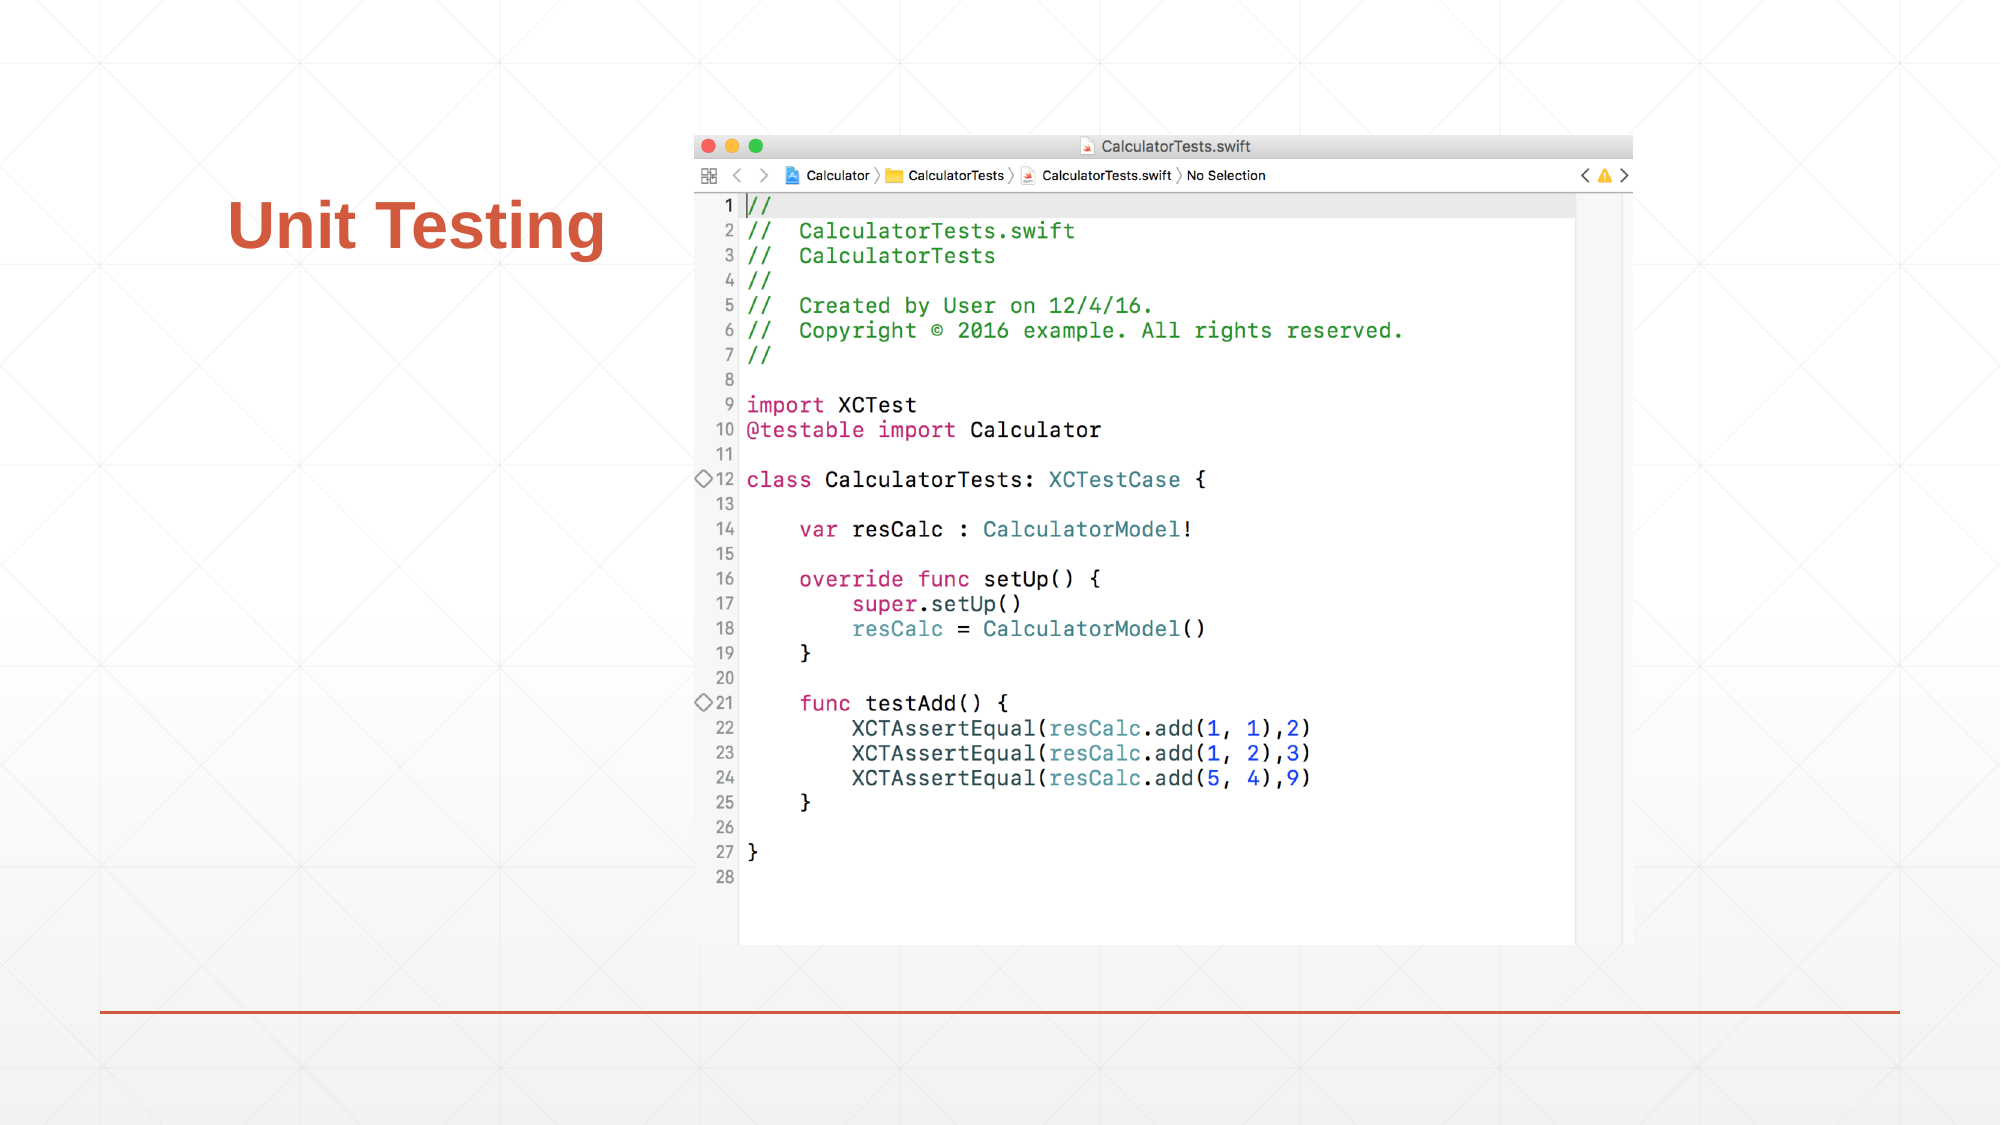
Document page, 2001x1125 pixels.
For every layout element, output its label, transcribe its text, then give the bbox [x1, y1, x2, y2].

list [694, 135, 1633, 945]
title Unit Testing [212, 82, 1788, 271]
